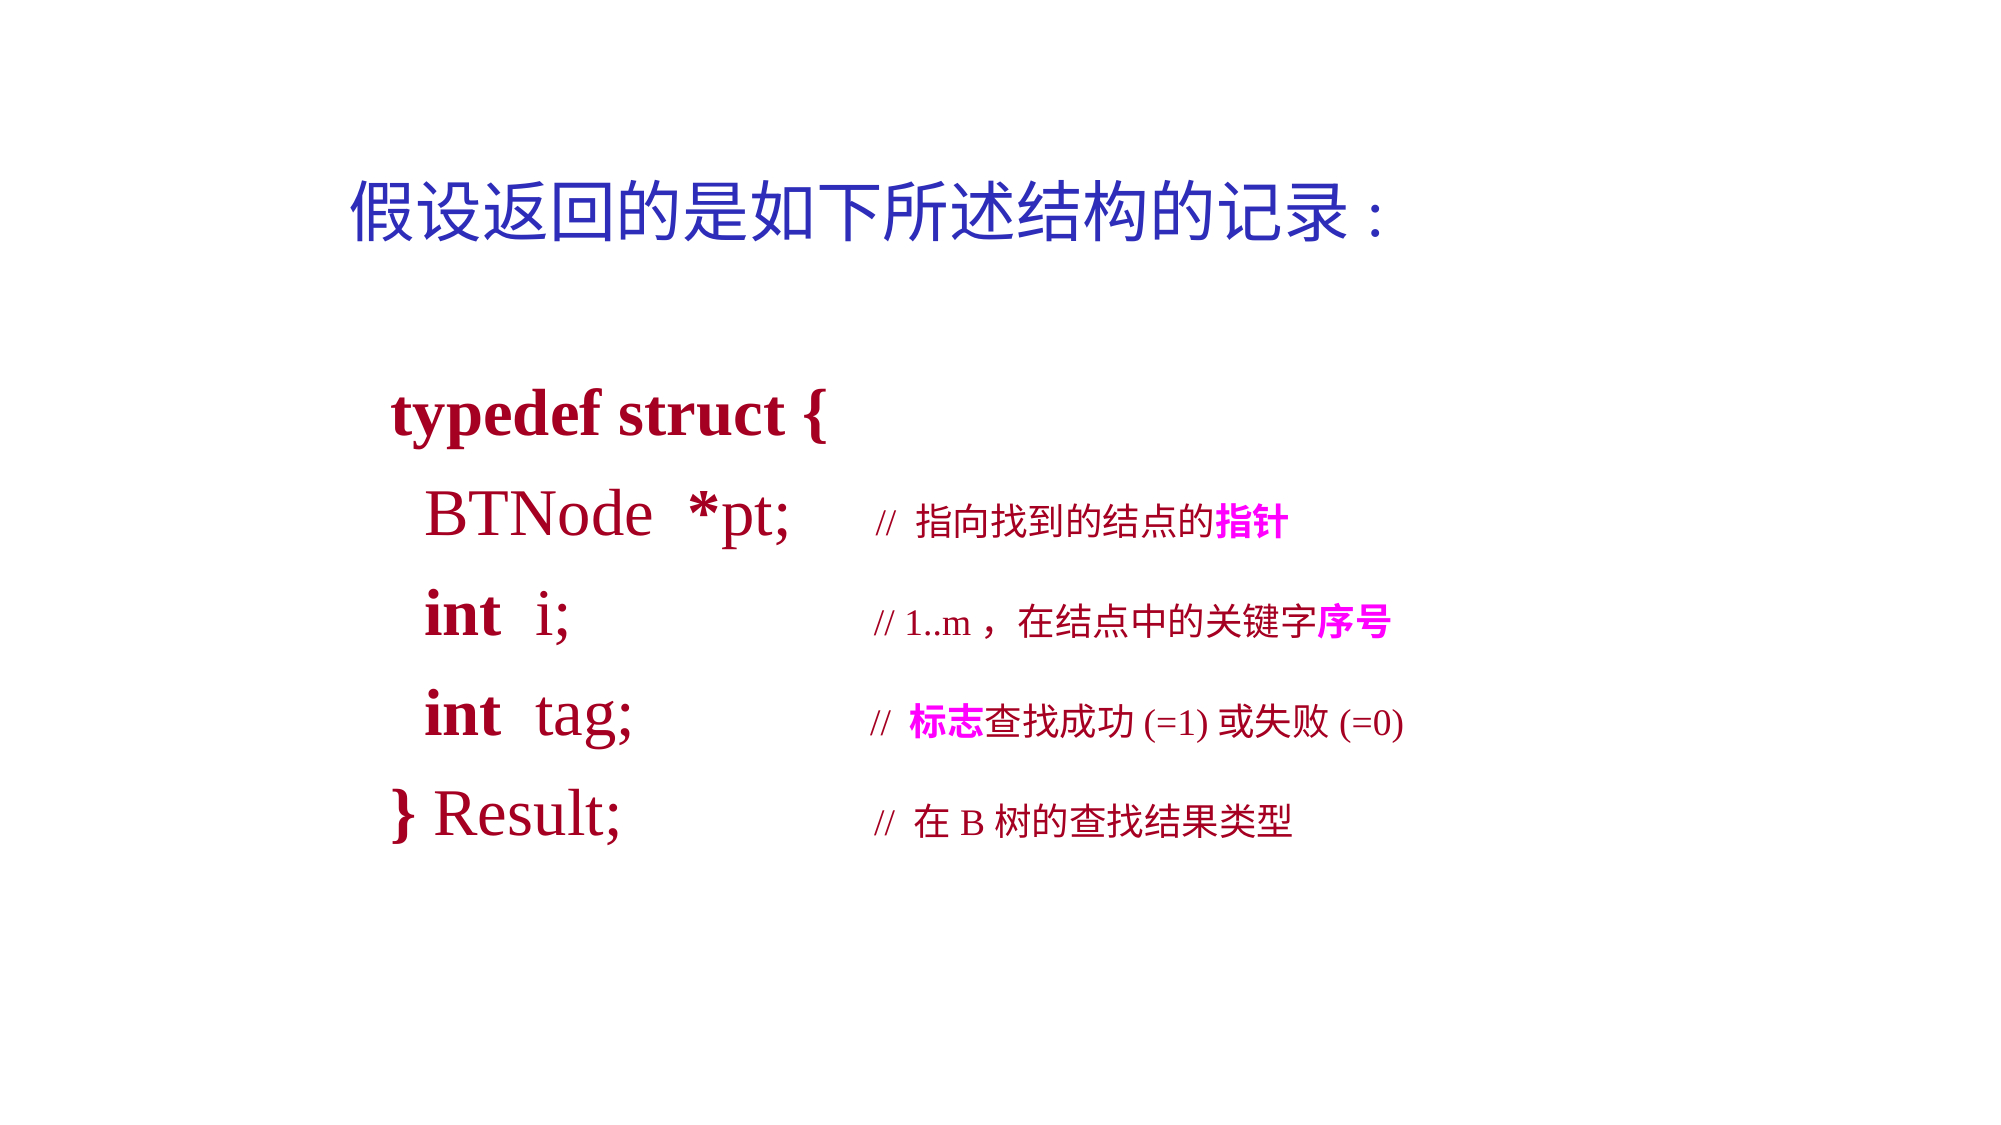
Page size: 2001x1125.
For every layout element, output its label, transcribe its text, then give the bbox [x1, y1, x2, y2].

text_box 假设返回的是如下所述结构的记录: [334, 162, 1400, 258]
text_box typedef struct { BTNode *pt; // 指向找到的结点的指针 int i; // 1..m，在结点中的关键字序号 int tag; // 标志查找成功(=1)或失败(=0) } Result; // 在B树的查找结果类型 [375, 341, 1420, 857]
